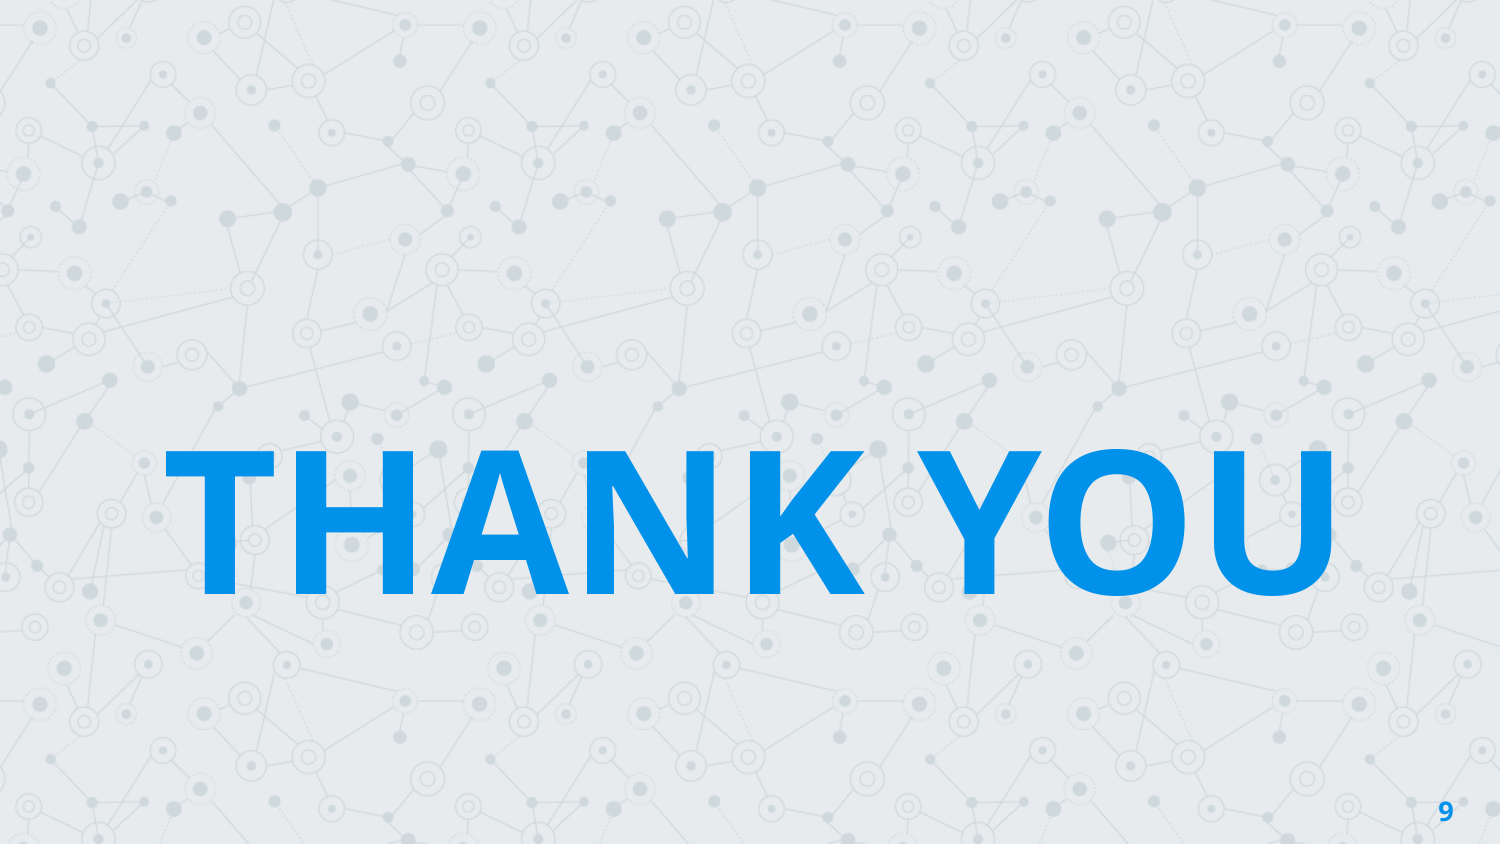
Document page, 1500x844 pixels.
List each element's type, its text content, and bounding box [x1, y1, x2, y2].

slide_number <number> [1378, 779, 1469, 844]
title THANK YOU [118, 459, 1393, 650]
